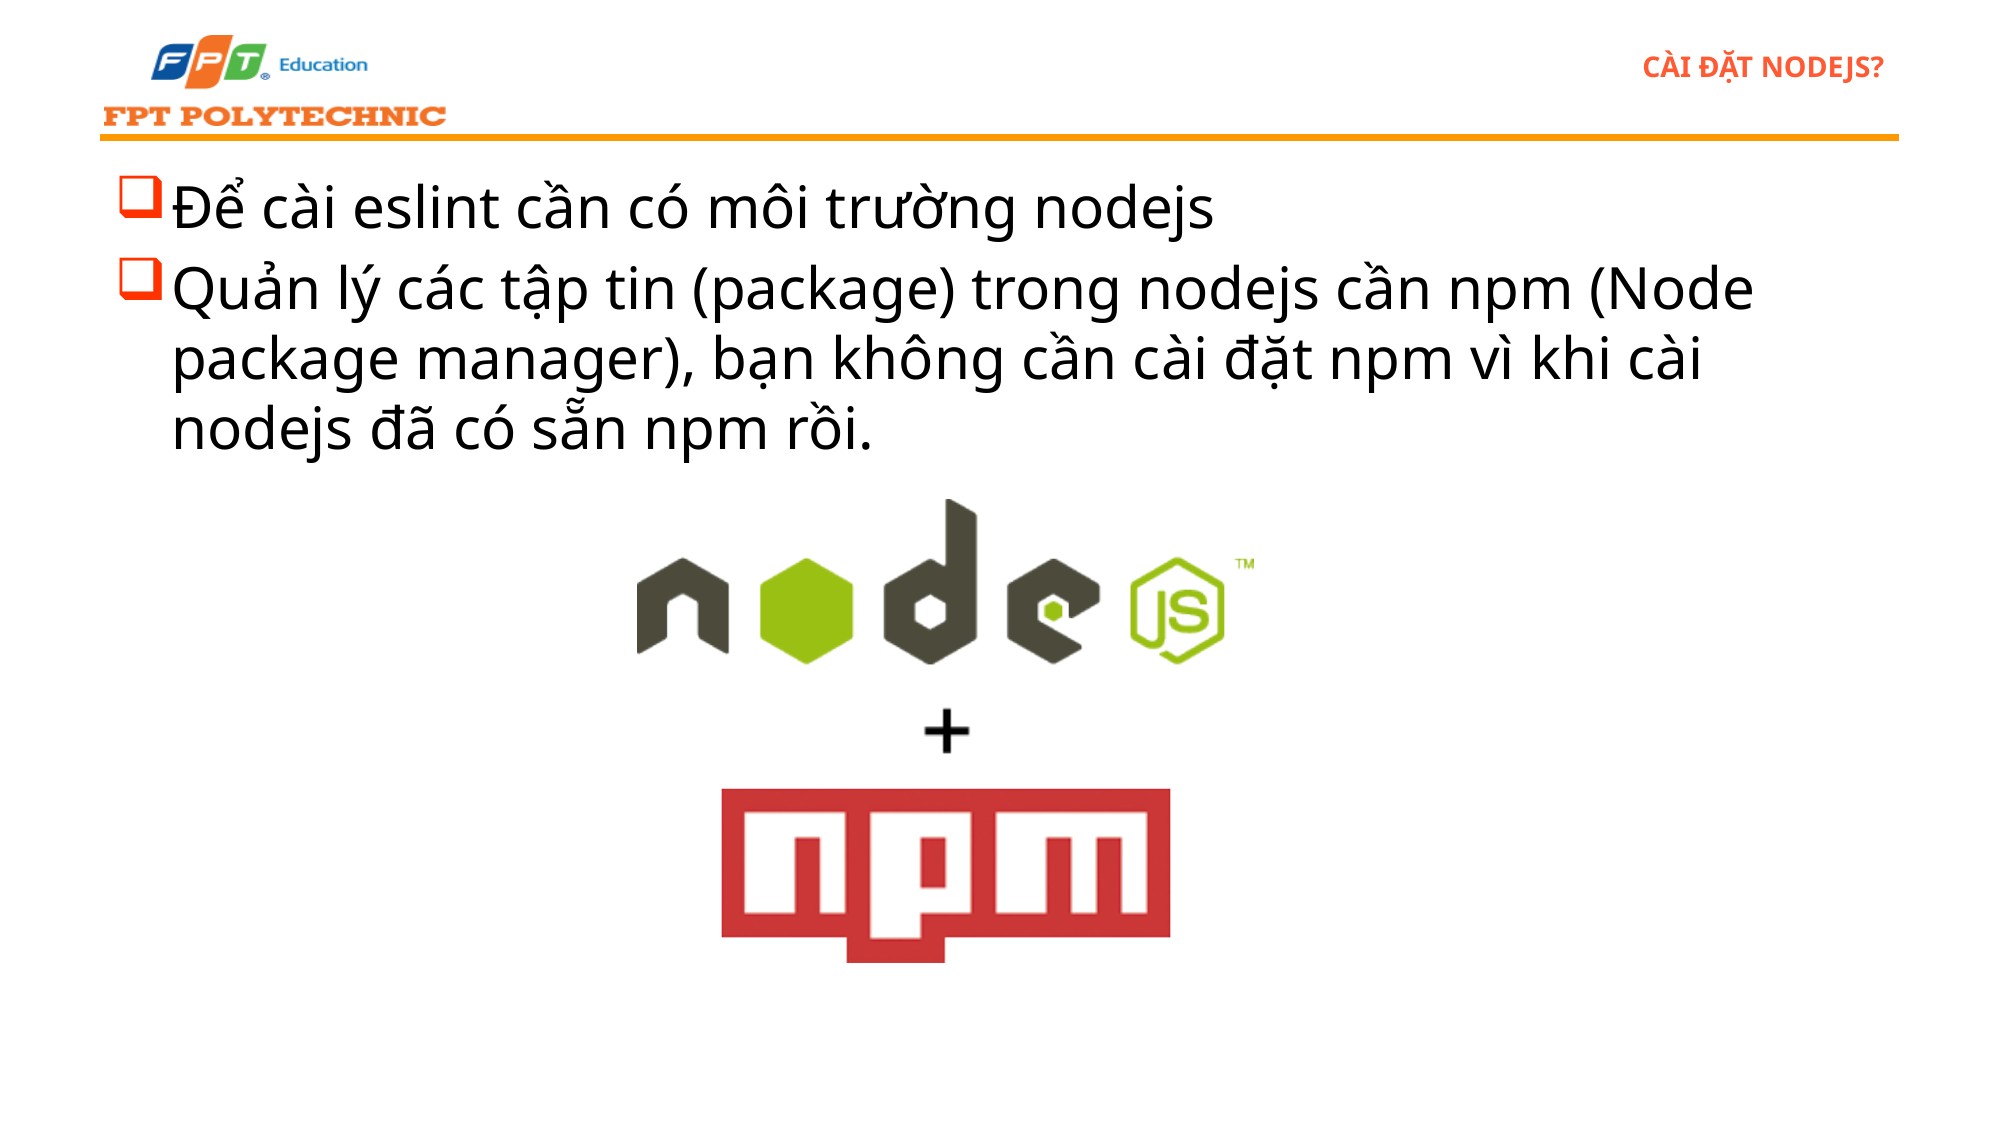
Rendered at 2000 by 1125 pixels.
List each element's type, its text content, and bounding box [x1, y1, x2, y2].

picture [104, 35, 450, 126]
list Để cài eslint cần có môi trường nodejs Quản lý các tập tin (package) trong nodejs cần npm (Node package manager), bạn không cần cài đặt npm vì khi cài nodejs đã có sẵn npm rồi. [99, 162, 1900, 1005]
picture [636, 499, 1255, 963]
title Cài đặt nodejs? [449, 45, 1900, 126]
